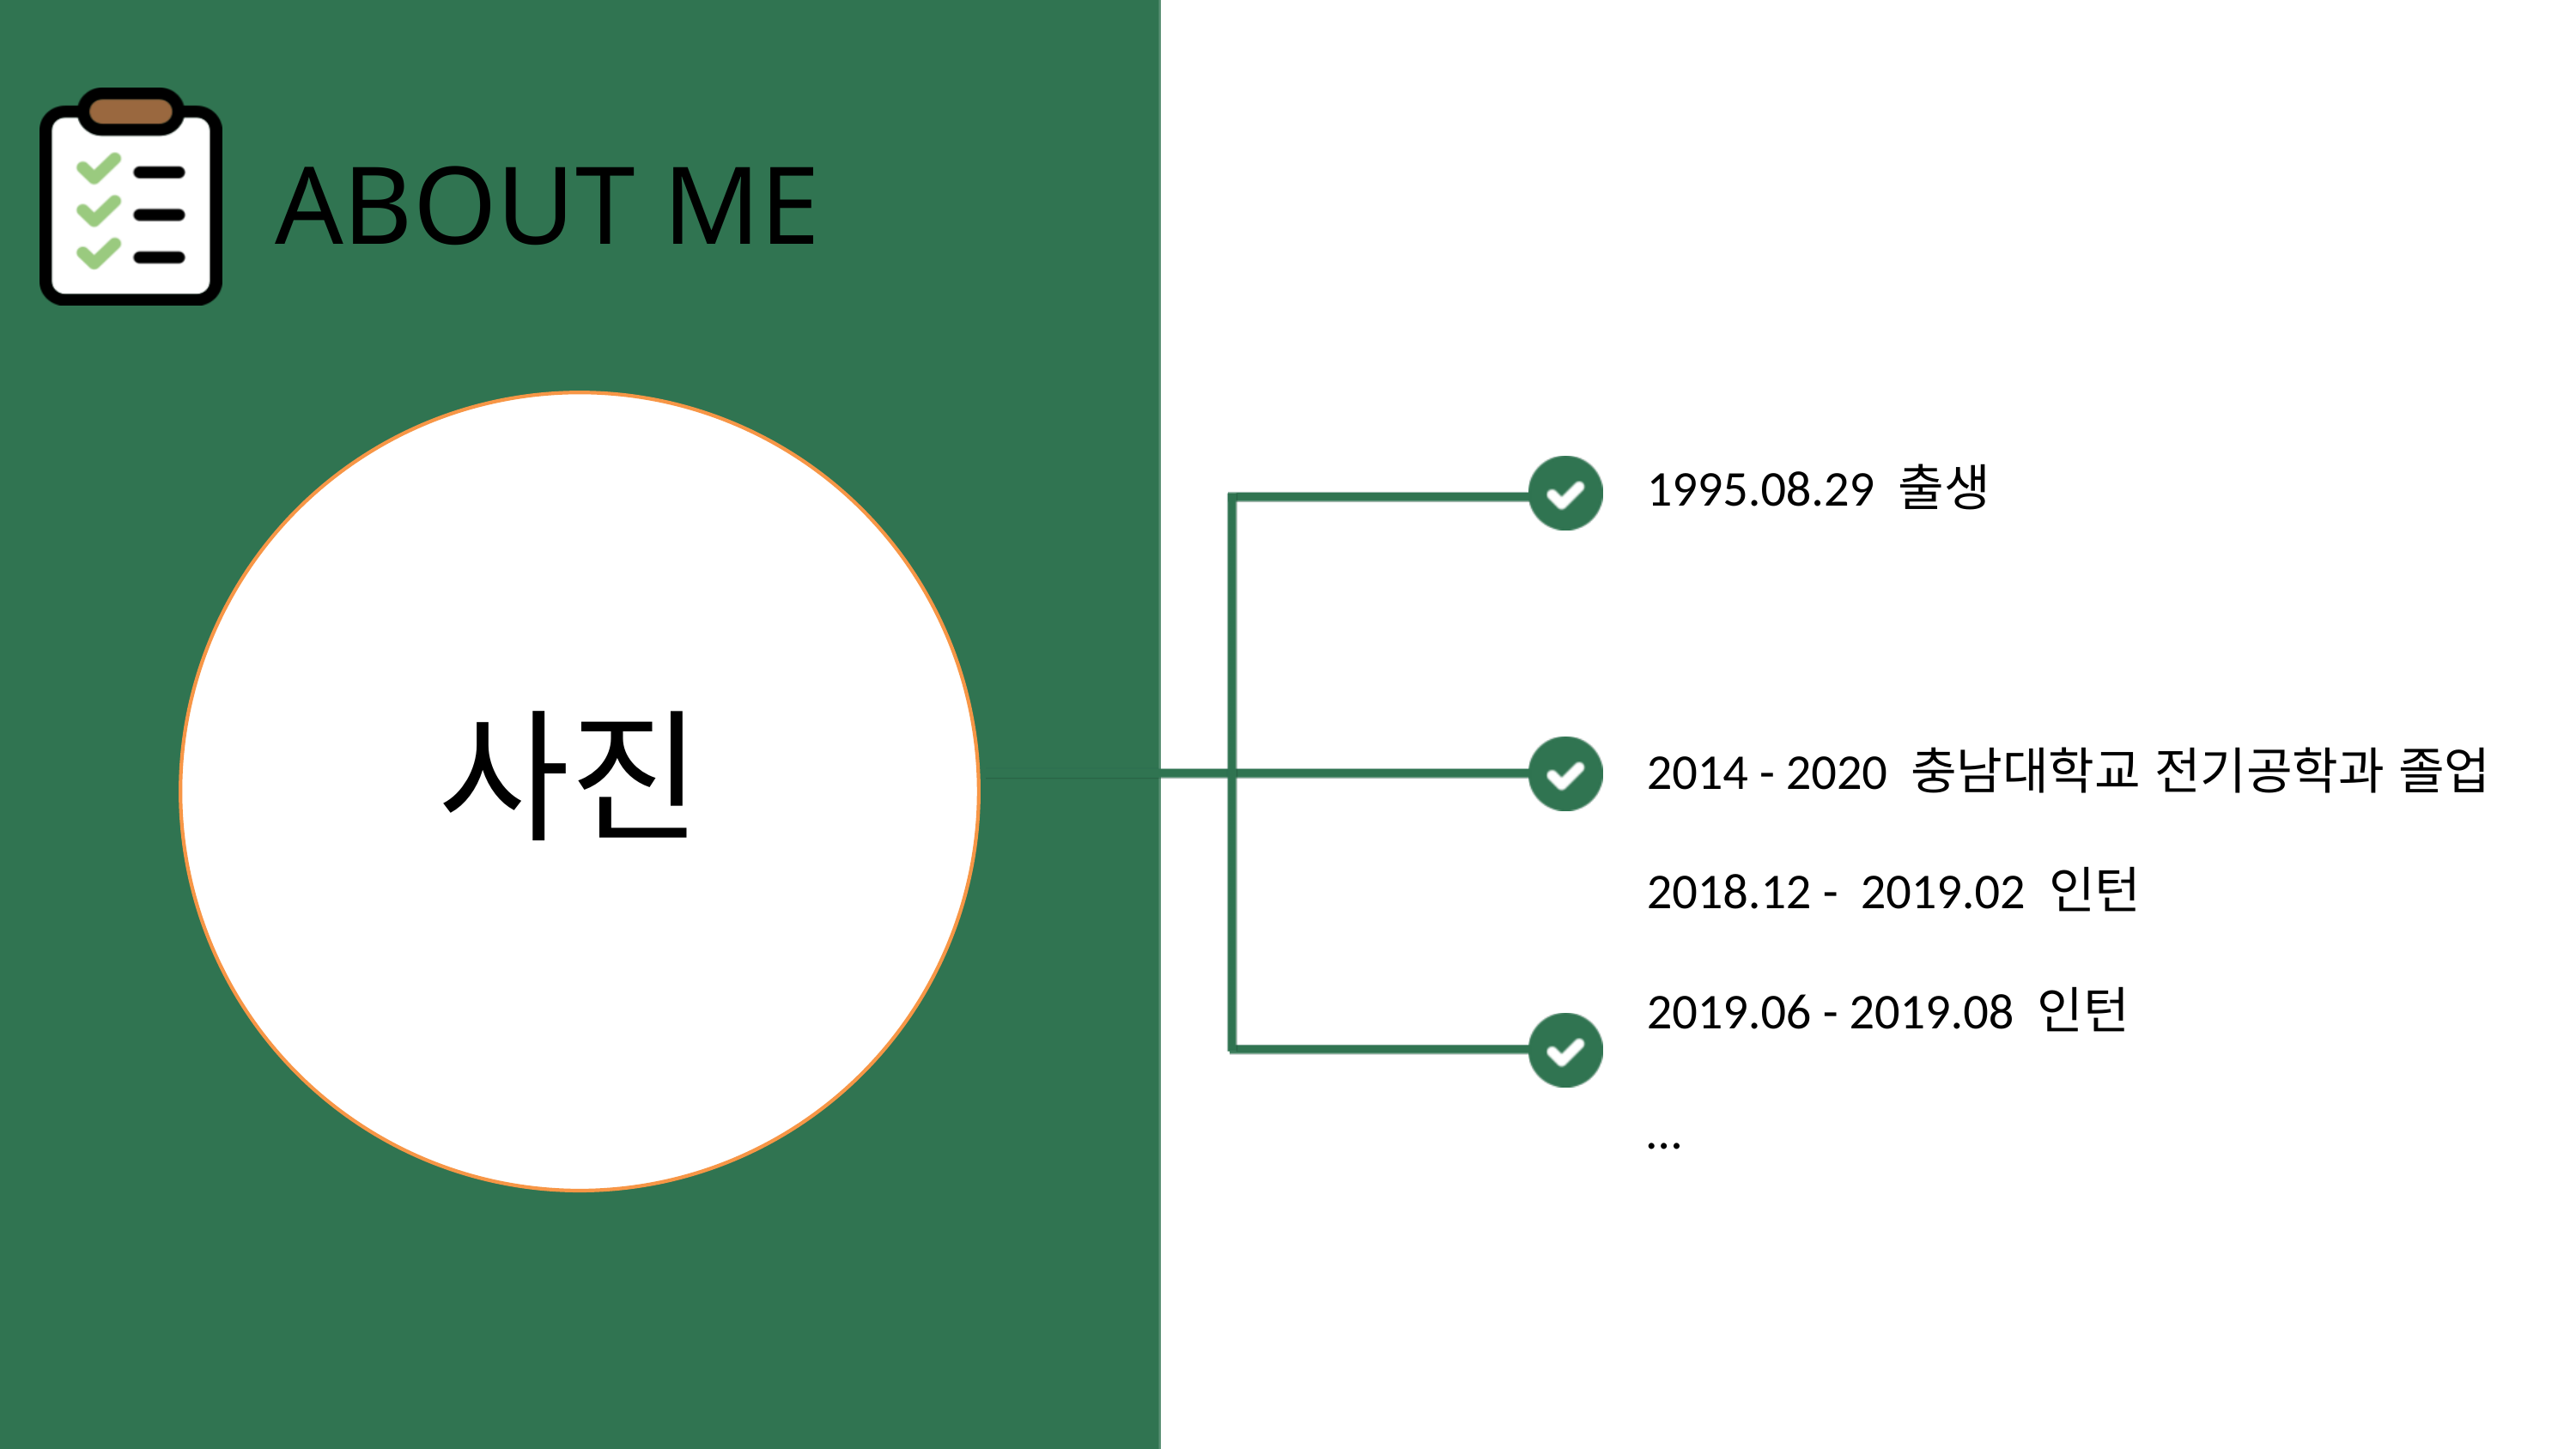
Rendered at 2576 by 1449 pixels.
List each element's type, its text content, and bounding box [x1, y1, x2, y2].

text_box 1995.08.29 출생 2014 - 2020 충남대학교 전기공학과 졸업 2018.12 - 2019.02 인턴 2019.06 - 2019.08 인턴 … [1634, 449, 2570, 1166]
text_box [1528, 736, 1603, 811]
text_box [1528, 456, 1603, 531]
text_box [0, 0, 1162, 1449]
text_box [986, 479, 1534, 1069]
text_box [1528, 1012, 1603, 1088]
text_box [39, 87, 223, 306]
